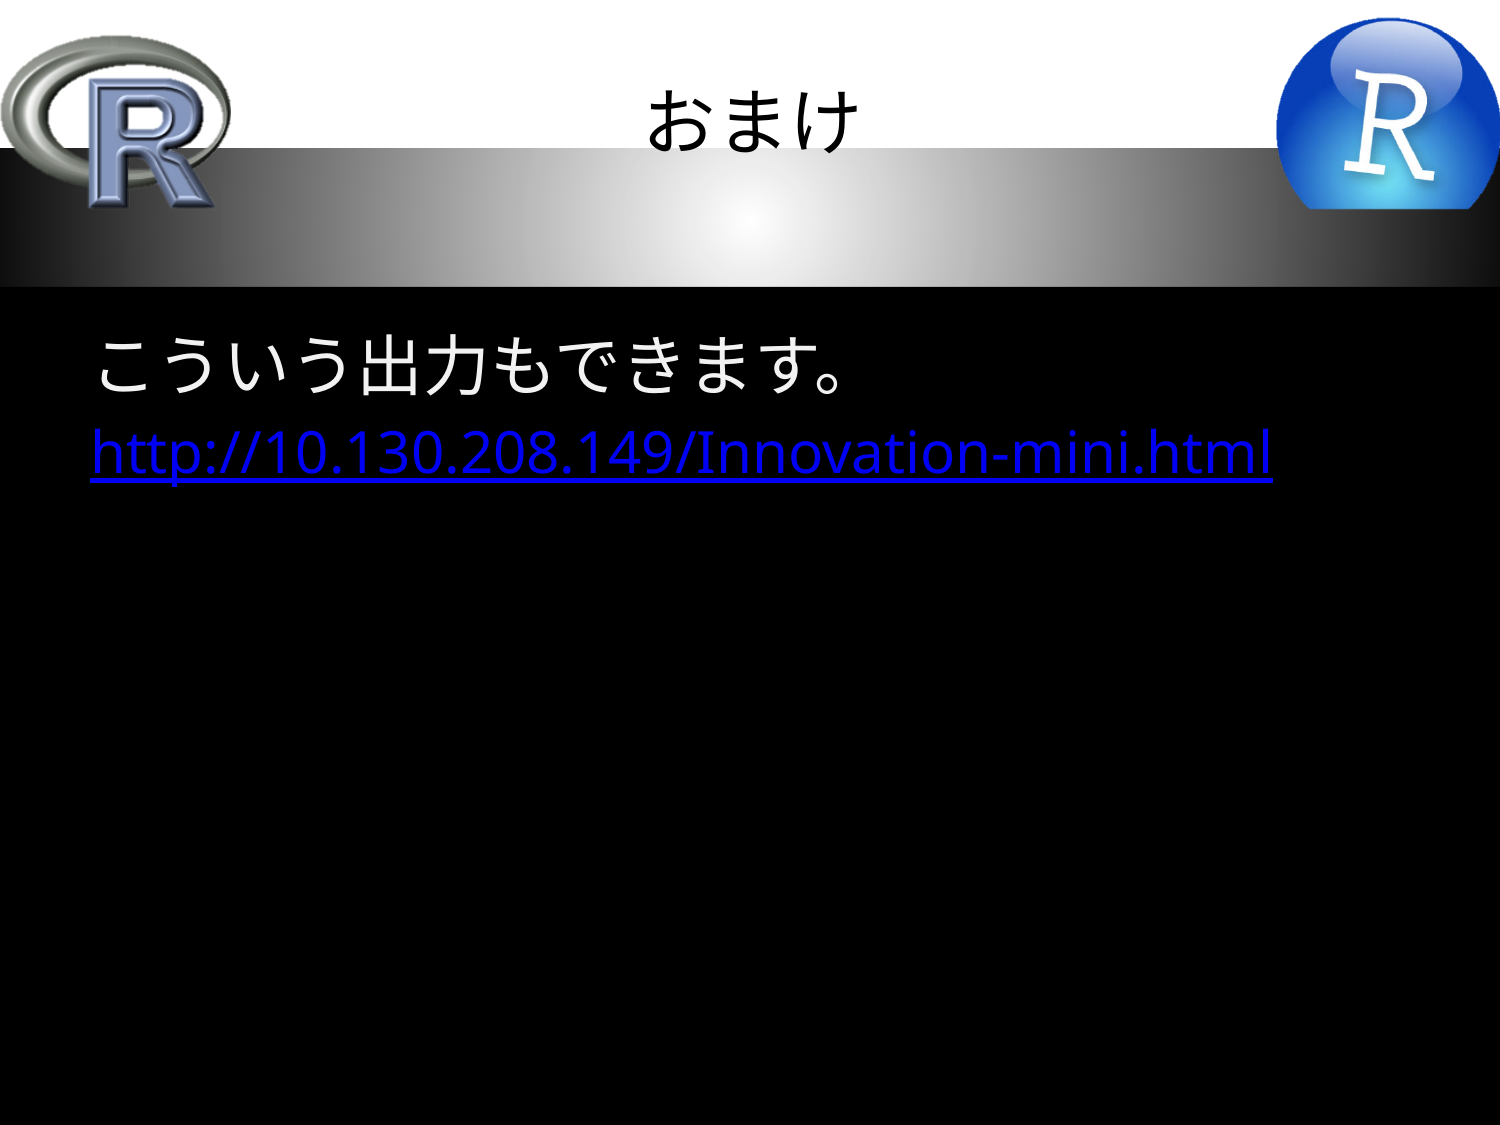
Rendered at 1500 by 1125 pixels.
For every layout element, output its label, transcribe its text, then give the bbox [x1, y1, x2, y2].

picture [0, 7, 231, 238]
title おまけ [239, 68, 1267, 173]
picture [1274, 4, 1500, 211]
list こういう出力もできます。 http://10.130.208.149/Innovation-mini.html [75, 316, 1425, 1059]
